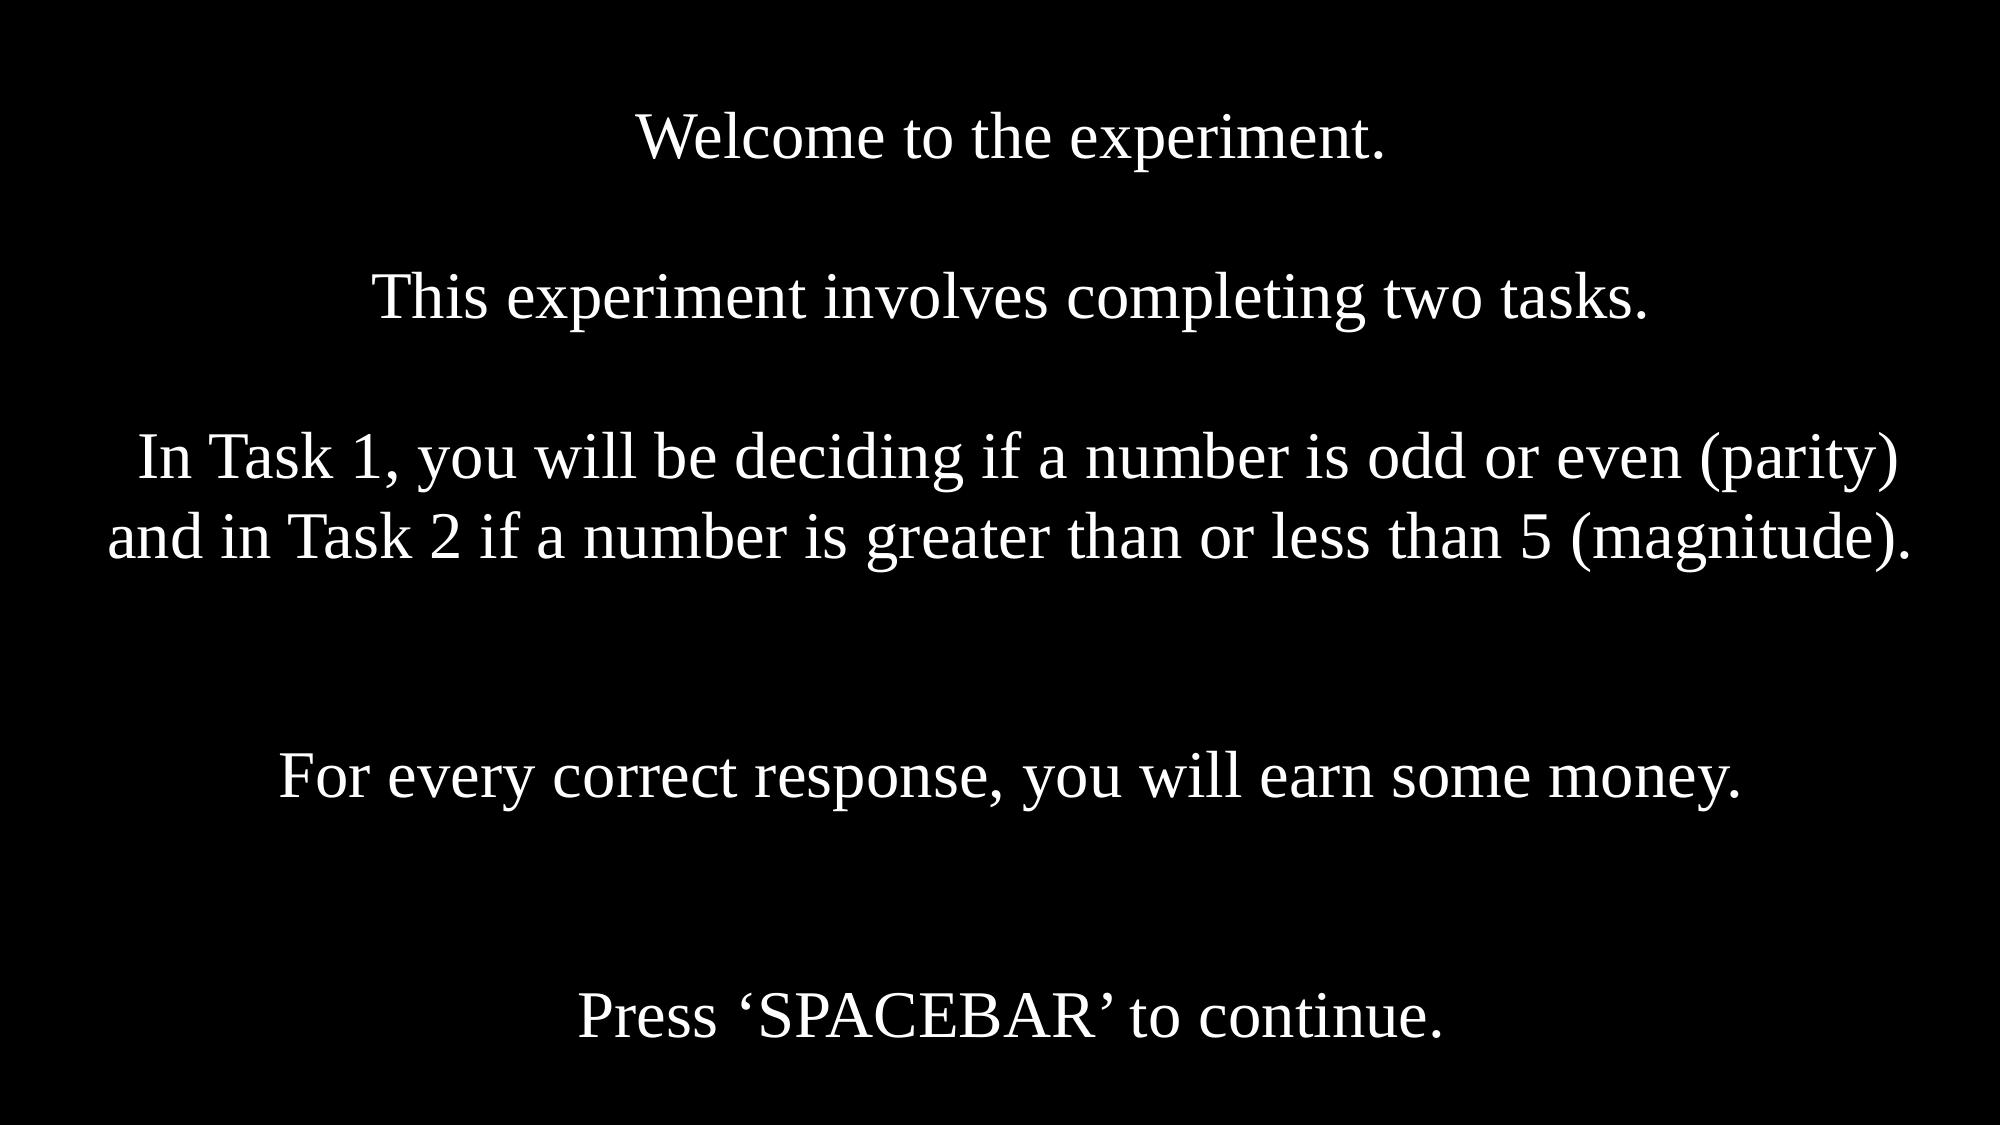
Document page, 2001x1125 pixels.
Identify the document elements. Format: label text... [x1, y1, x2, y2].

text_box Welcome to the experiment. This experiment involves completing two tasks. In Task 1, you will be deciding if a number is odd or even (parity) and in Task 2 if a number is greater than or less than 5 (magnitude). For every correct response, you will earn some money. Press ‘SPACEBAR’ to continue. [87, 84, 1937, 1059]
